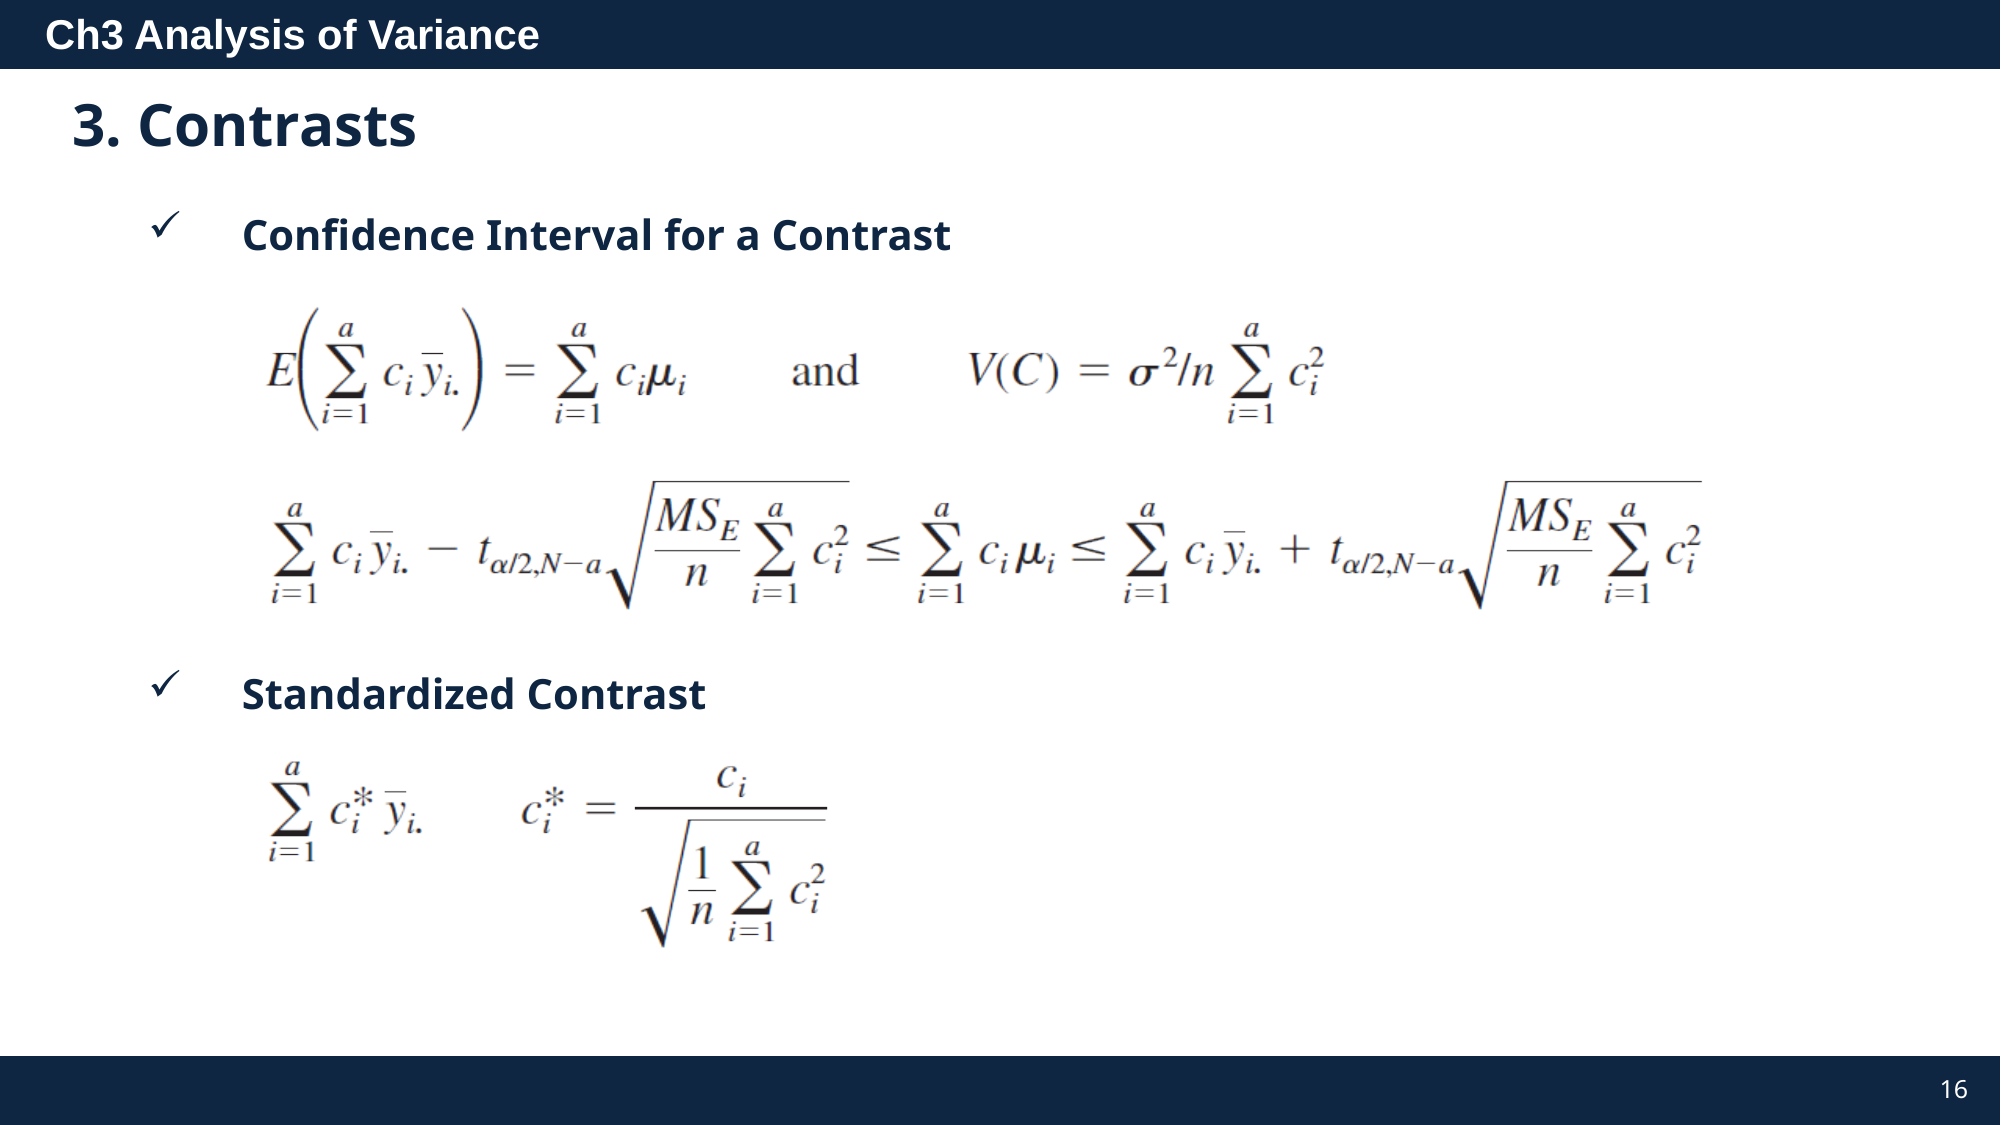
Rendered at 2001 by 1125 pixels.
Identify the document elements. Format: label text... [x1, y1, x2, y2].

text_box Confidence Interval for a Contrast [133, 201, 1773, 267]
text_box 3. Contrasts [57, 80, 1295, 166]
picture [259, 749, 435, 877]
picture [259, 290, 1718, 635]
text_box Standardized Contrast [133, 660, 1773, 726]
slide_number 16 [1533, 1060, 1983, 1121]
picture [504, 749, 848, 959]
text_box Ch3 Analysis of Variance [30, 0, 613, 65]
